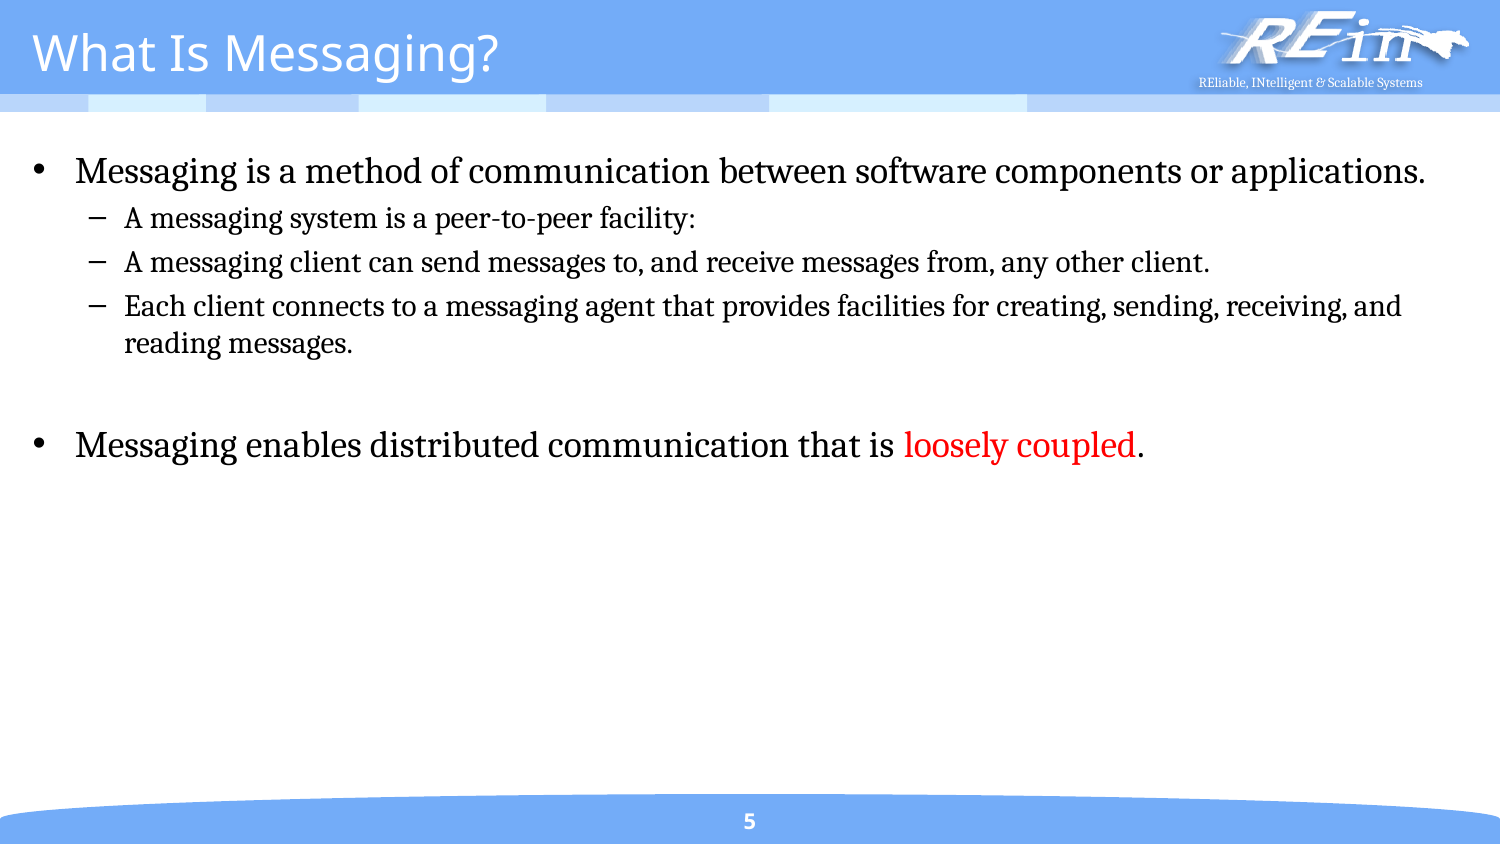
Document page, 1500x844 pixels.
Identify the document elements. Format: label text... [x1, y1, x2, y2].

title What Is Messaging? [17, 17, 1136, 86]
slide_number 5 [667, 802, 833, 842]
list Messaging is a method of communication between software components or applications. A messaging system is a peer-to-peer facility: A messaging client can send messages to, and receive messages from, any other client. Each client connects to a messaging agent that provides facilities for creating, sending, receiving, and reading messages. Messaging enables distributed communication that is loosely coupled. [17, 138, 1459, 786]
